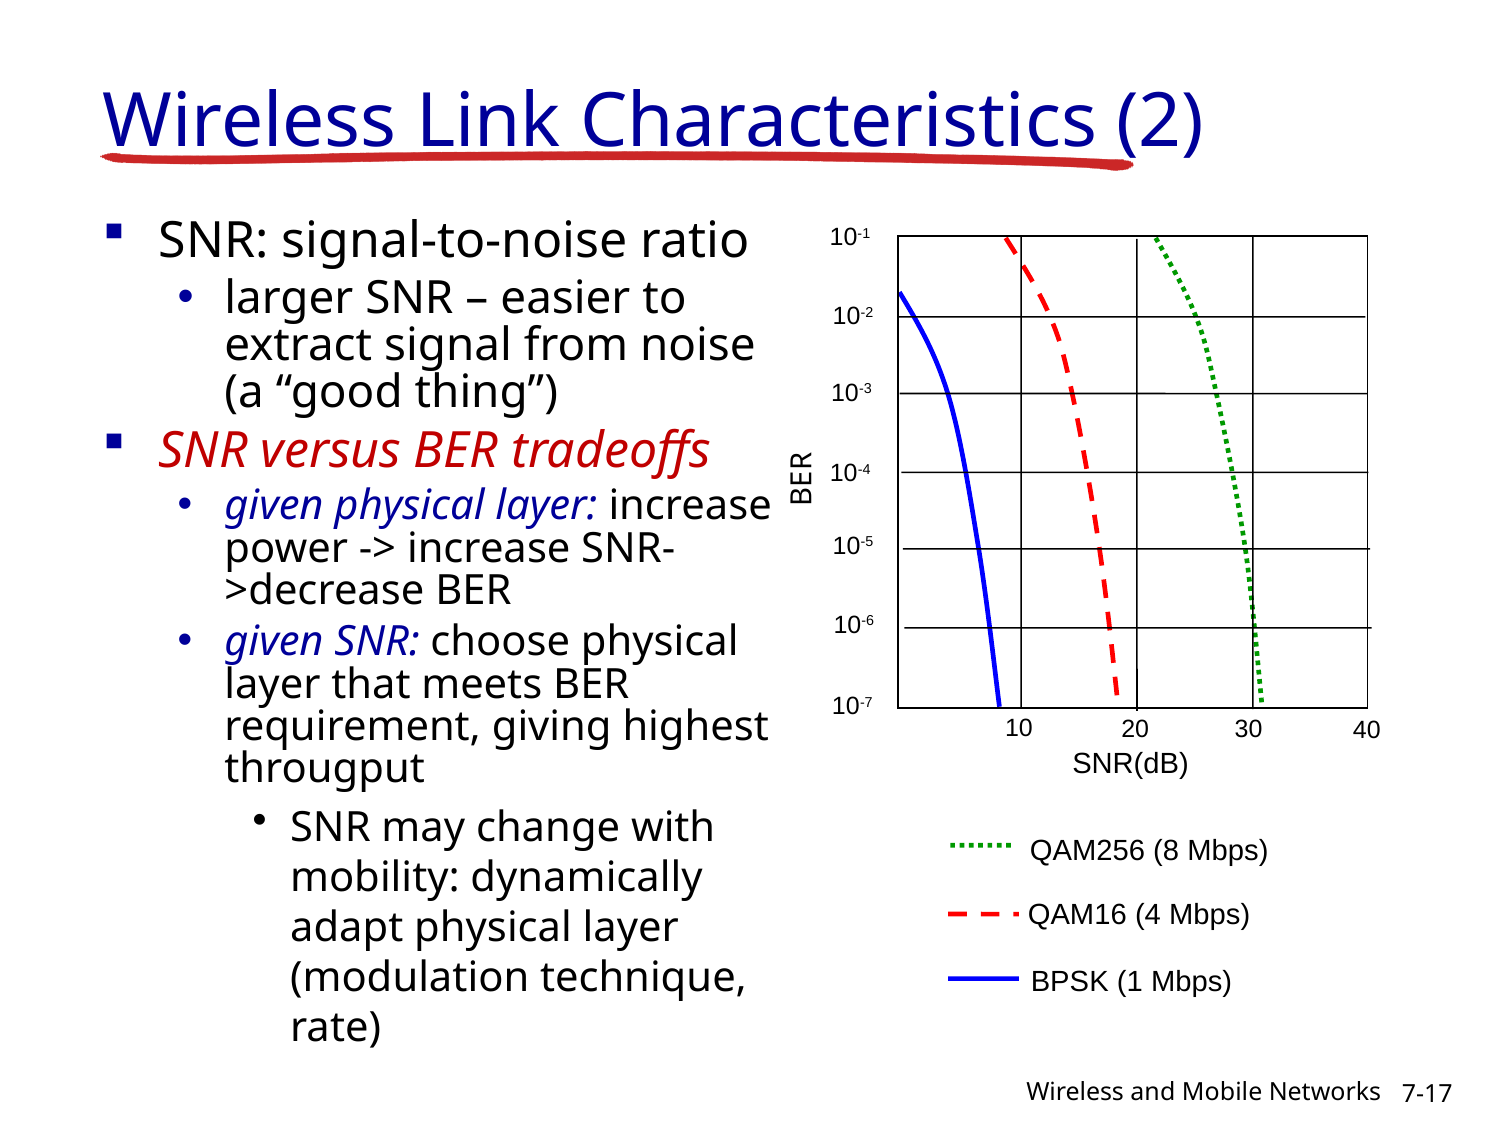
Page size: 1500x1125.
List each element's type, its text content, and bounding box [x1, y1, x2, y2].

text_box 10-6 [818, 601, 890, 646]
footer Wireless and Mobile Networks [960, 1067, 1404, 1110]
list SNR: signal-to-noise ratio larger SNR – easier to extract signal from noise (a “good thing”) SNR versus BER tradeoffs given physical layer: increase power -> increase SNR->decrease BER given SNR: choose physical layer that meets BER requirement, giving highest througput SNR may change with mobility: dynamically adapt physical layer (modulation technique, rate) [87, 208, 790, 1062]
text_box [1137, 549, 1252, 627]
text_box [1253, 473, 1368, 548]
text_box 20 [1106, 704, 1165, 737]
text_box 10-7 [817, 682, 888, 727]
text_box 10-4 [815, 449, 886, 494]
text_box [1022, 549, 1136, 627]
slide_number 7-17 [1387, 1069, 1500, 1115]
text_box [1022, 628, 1136, 709]
text_box 10-5 [817, 522, 889, 567]
text_box [898, 317, 1021, 709]
text_box 30 [1219, 705, 1278, 750]
text_box BPSK (1 Mbps) [1015, 954, 1248, 1005]
text_box 10-2 [817, 292, 889, 338]
text_box 10-1 [814, 213, 886, 259]
text_box [1137, 473, 1252, 548]
text_box 10-3 [816, 369, 887, 414]
picture [95, 146, 1146, 176]
title Wireless Link Characteristics (2) [87, 22, 1363, 210]
text_box [1253, 549, 1368, 627]
text_box 10 [990, 704, 1048, 750]
text_box QAM256 (8 Mbps) [1015, 823, 1284, 874]
text_box 40 [1338, 705, 1396, 751]
text_box BER [774, 437, 825, 521]
text_box QAM16 (4 Mbps) [1013, 887, 1266, 938]
text_box [1137, 628, 1252, 709]
text_box [1022, 473, 1136, 548]
text_box [1253, 628, 1368, 709]
text_box SNR(dB) [1057, 737, 1204, 787]
text_box [1022, 235, 1368, 472]
text_box [898, 235, 1021, 316]
